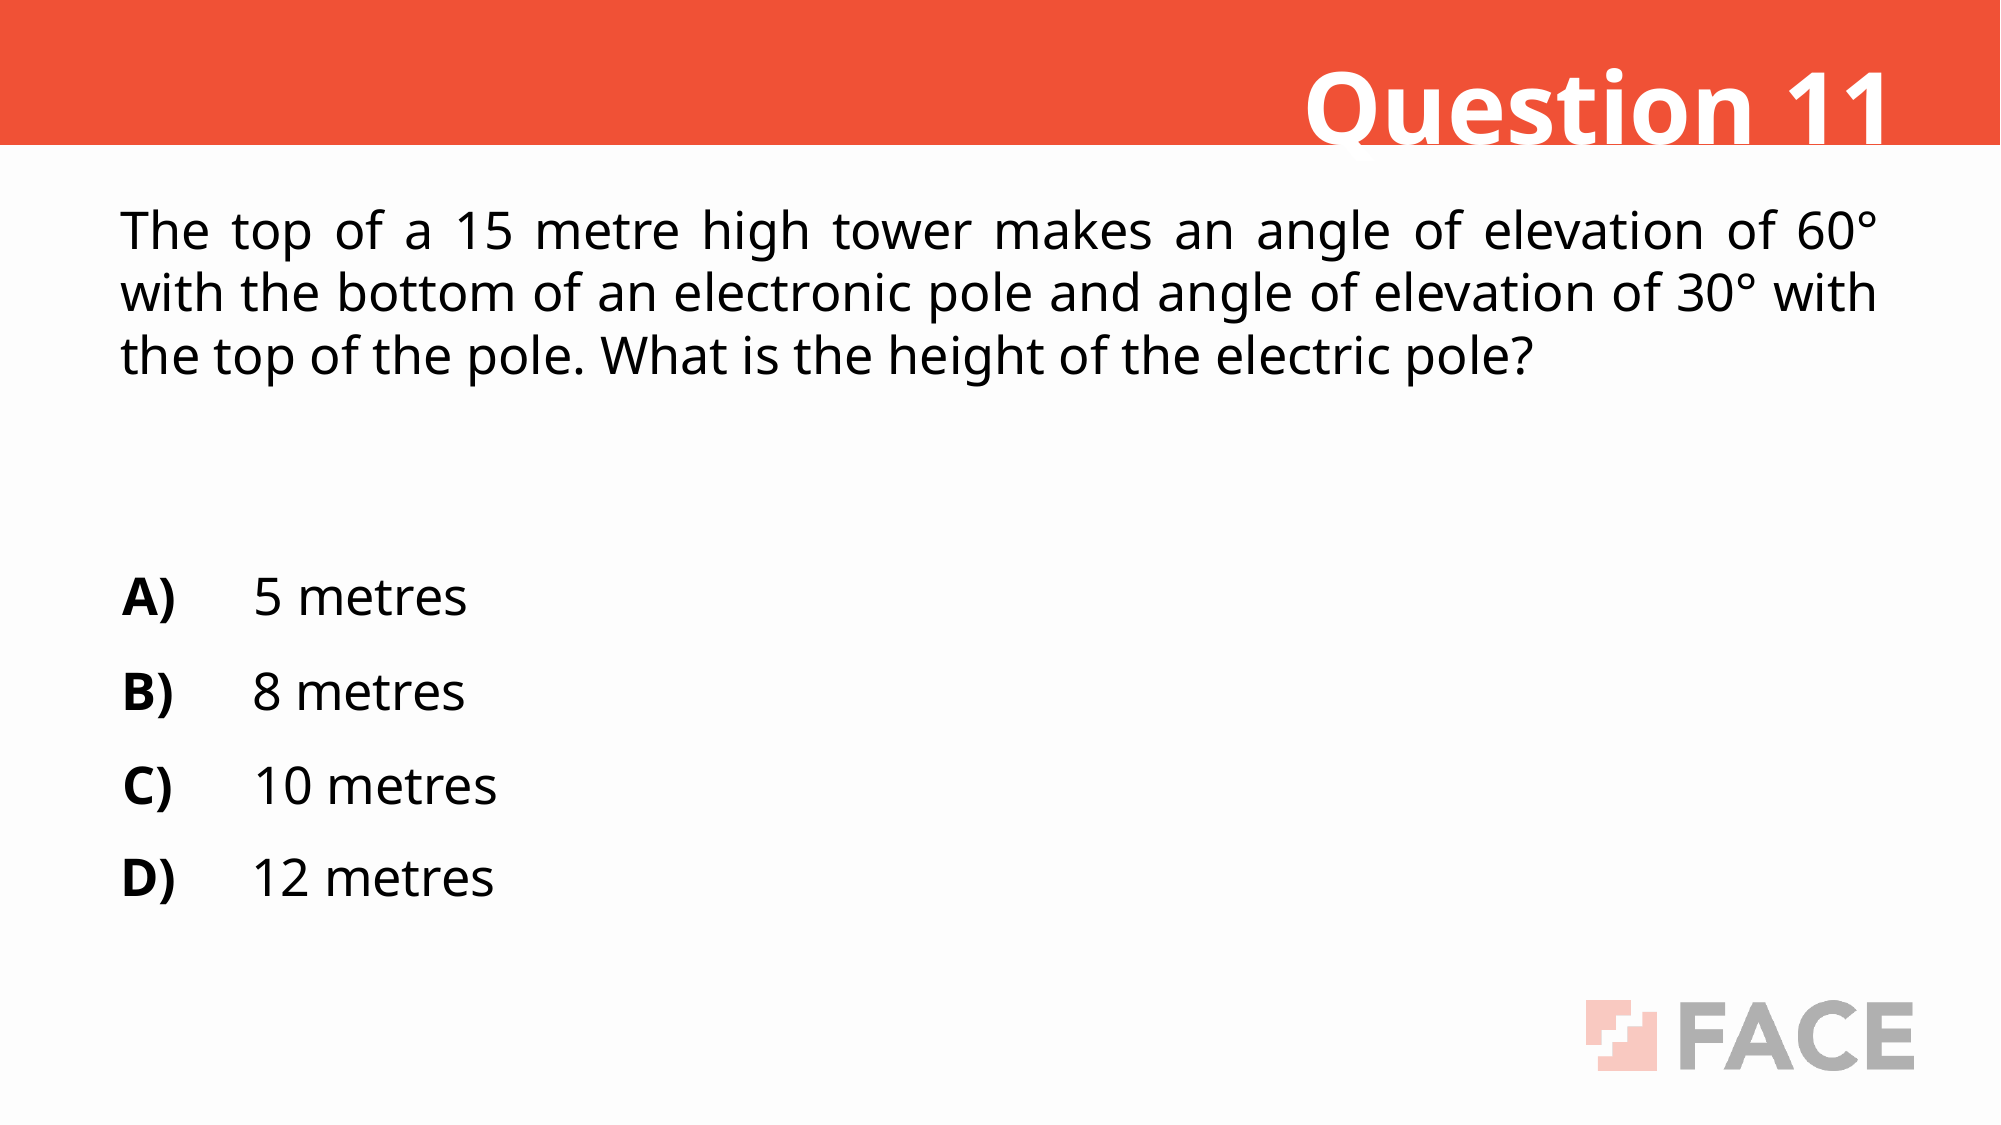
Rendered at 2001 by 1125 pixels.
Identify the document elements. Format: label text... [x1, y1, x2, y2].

text_box 5 metres [238, 525, 1896, 634]
text_box 12 metres [236, 806, 1893, 915]
text_box C) [107, 713, 223, 823]
text_box A) [107, 525, 223, 634]
text_box Question 11 [638, 37, 1914, 173]
text_box D) [105, 806, 220, 915]
text_box 10 metres [238, 713, 1896, 823]
text_box The top of a 15 metre high tower makes an angle of elevation of 60° with the bottom of an electronic pole and angle of elevation of 30° with the top of the pole. What is the height of the electric pole? [105, 189, 1895, 392]
picture [1586, 1000, 1914, 1072]
text_box 8 metres [237, 619, 1894, 728]
text_box B) [106, 619, 221, 728]
text_box [0, 0, 2000, 147]
